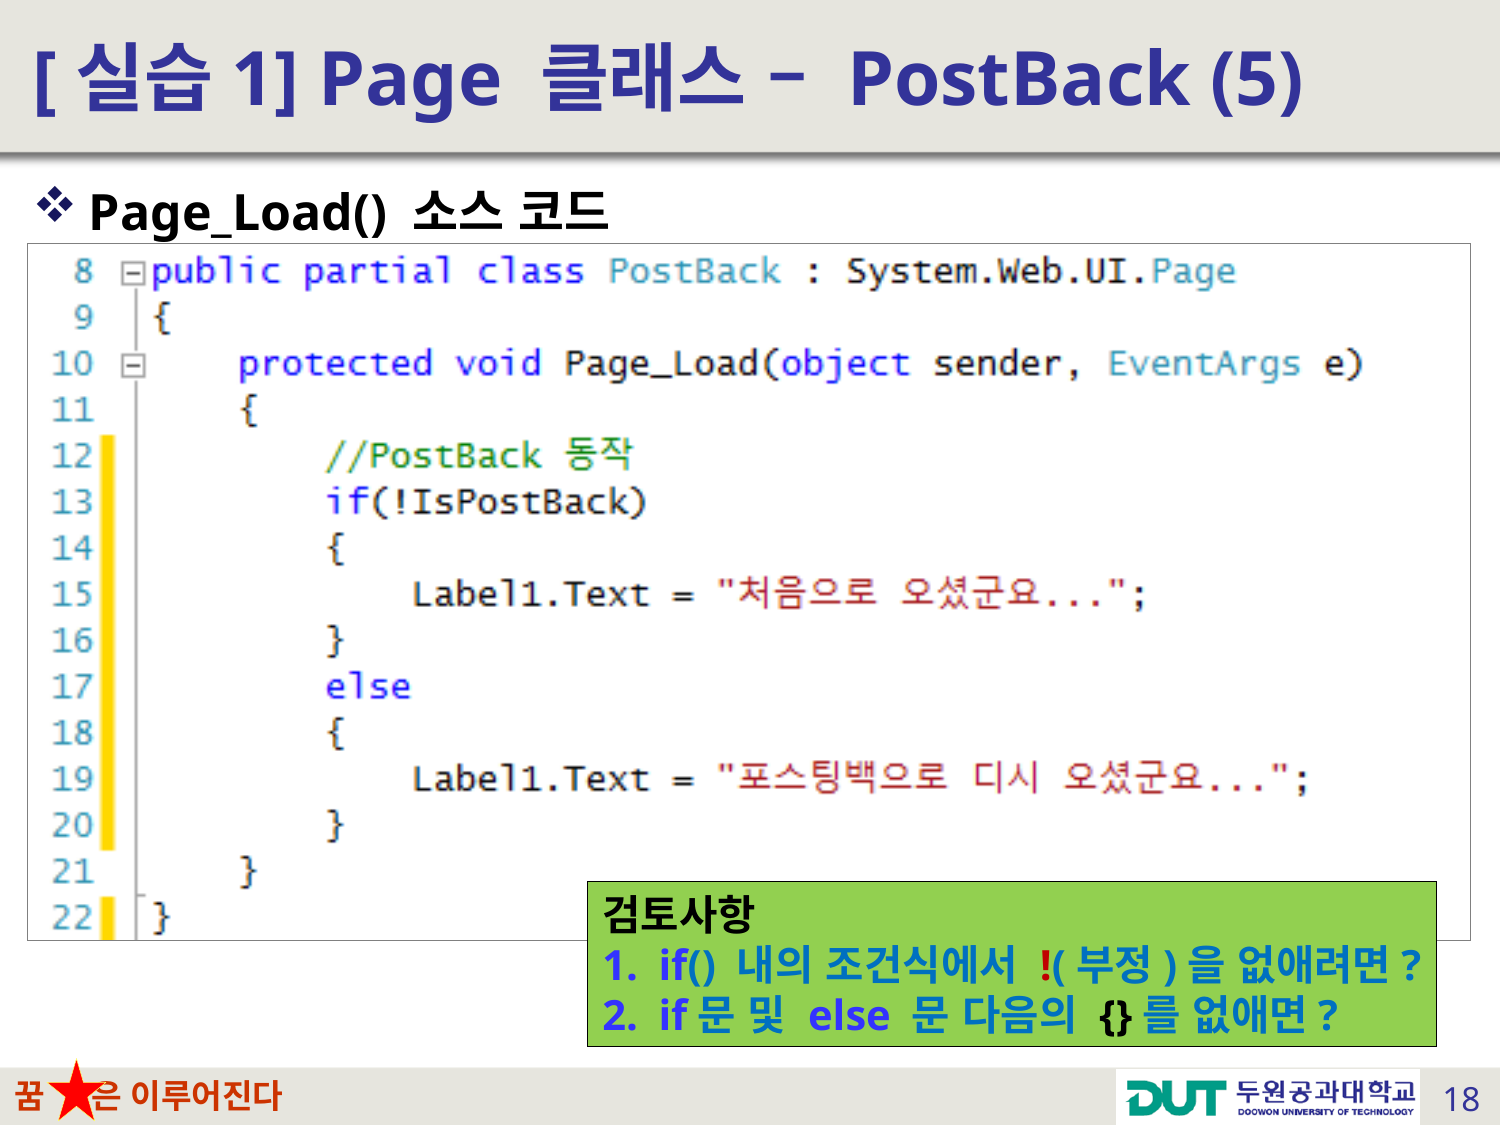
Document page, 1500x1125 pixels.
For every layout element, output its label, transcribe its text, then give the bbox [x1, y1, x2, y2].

picture [0, 0, 1500, 173]
title [실습1] Page 클래스 – PostBack (5) [17, 8, 1483, 142]
picture [27, 243, 1471, 941]
text_box 검토사항 if() 내의 조건식에서 !(부정)을 없애려면? if문 및 else 문 다음의 {}를 없애면? [587, 950, 1437, 1047]
picture [100, 1085, 113, 1090]
picture [0, 1066, 1500, 1125]
list Page_Load() 소스 코드 [17, 160, 1487, 1067]
